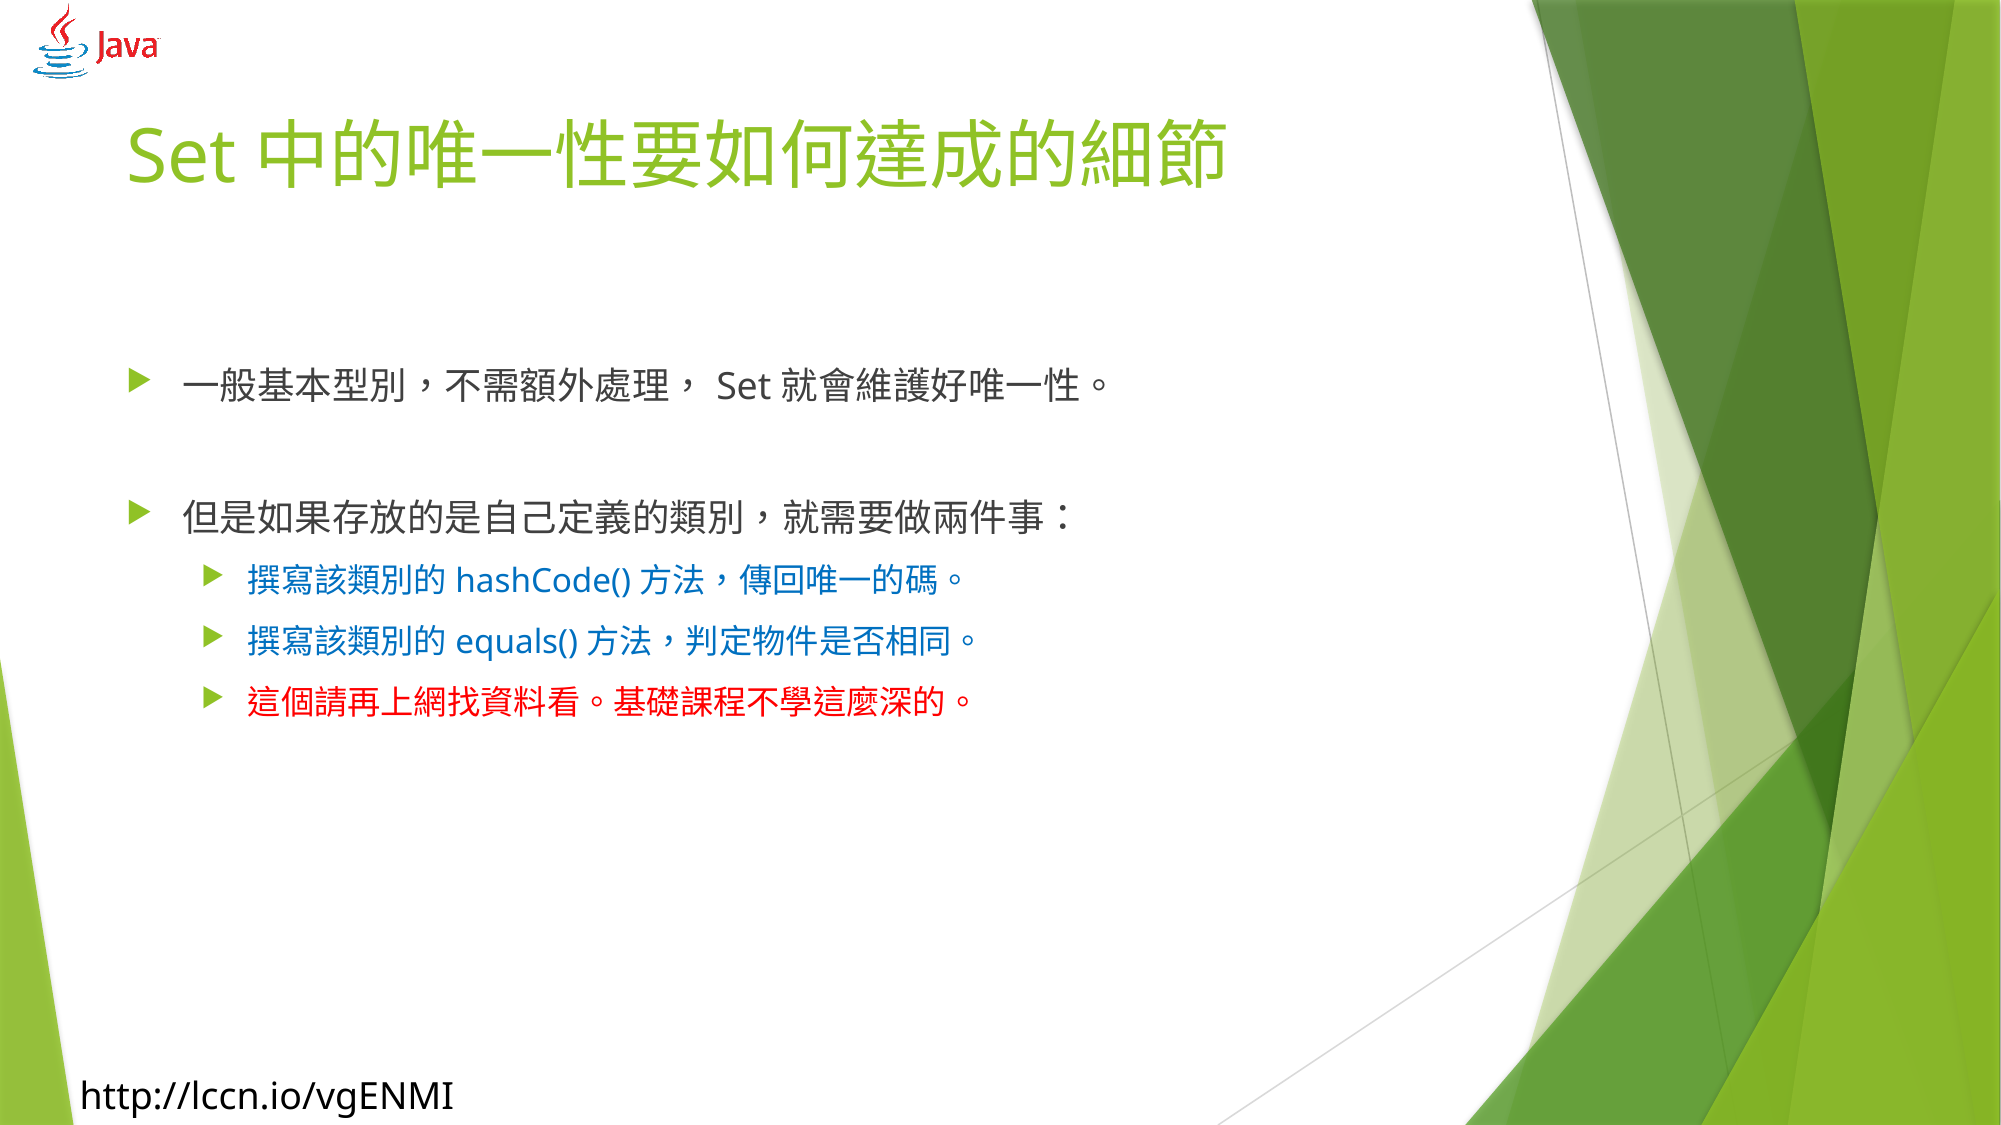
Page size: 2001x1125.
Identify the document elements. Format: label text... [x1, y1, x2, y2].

picture [27, 1, 165, 79]
title Set中的唯一性要如何達成的細節 [111, 99, 1522, 317]
list 一般基本型別，不需額外處理，Set就會維護好唯一性。 但是如果存放的是自己定義的類別，就需要做兩件事： 撰寫該類別的hashCode()方法，傳回唯一的碼。 撰寫該類別的equals()方法，判定物件是否相同。 這個請再上網找資料看。基礎課程不學這麼深的。 [111, 354, 1522, 992]
